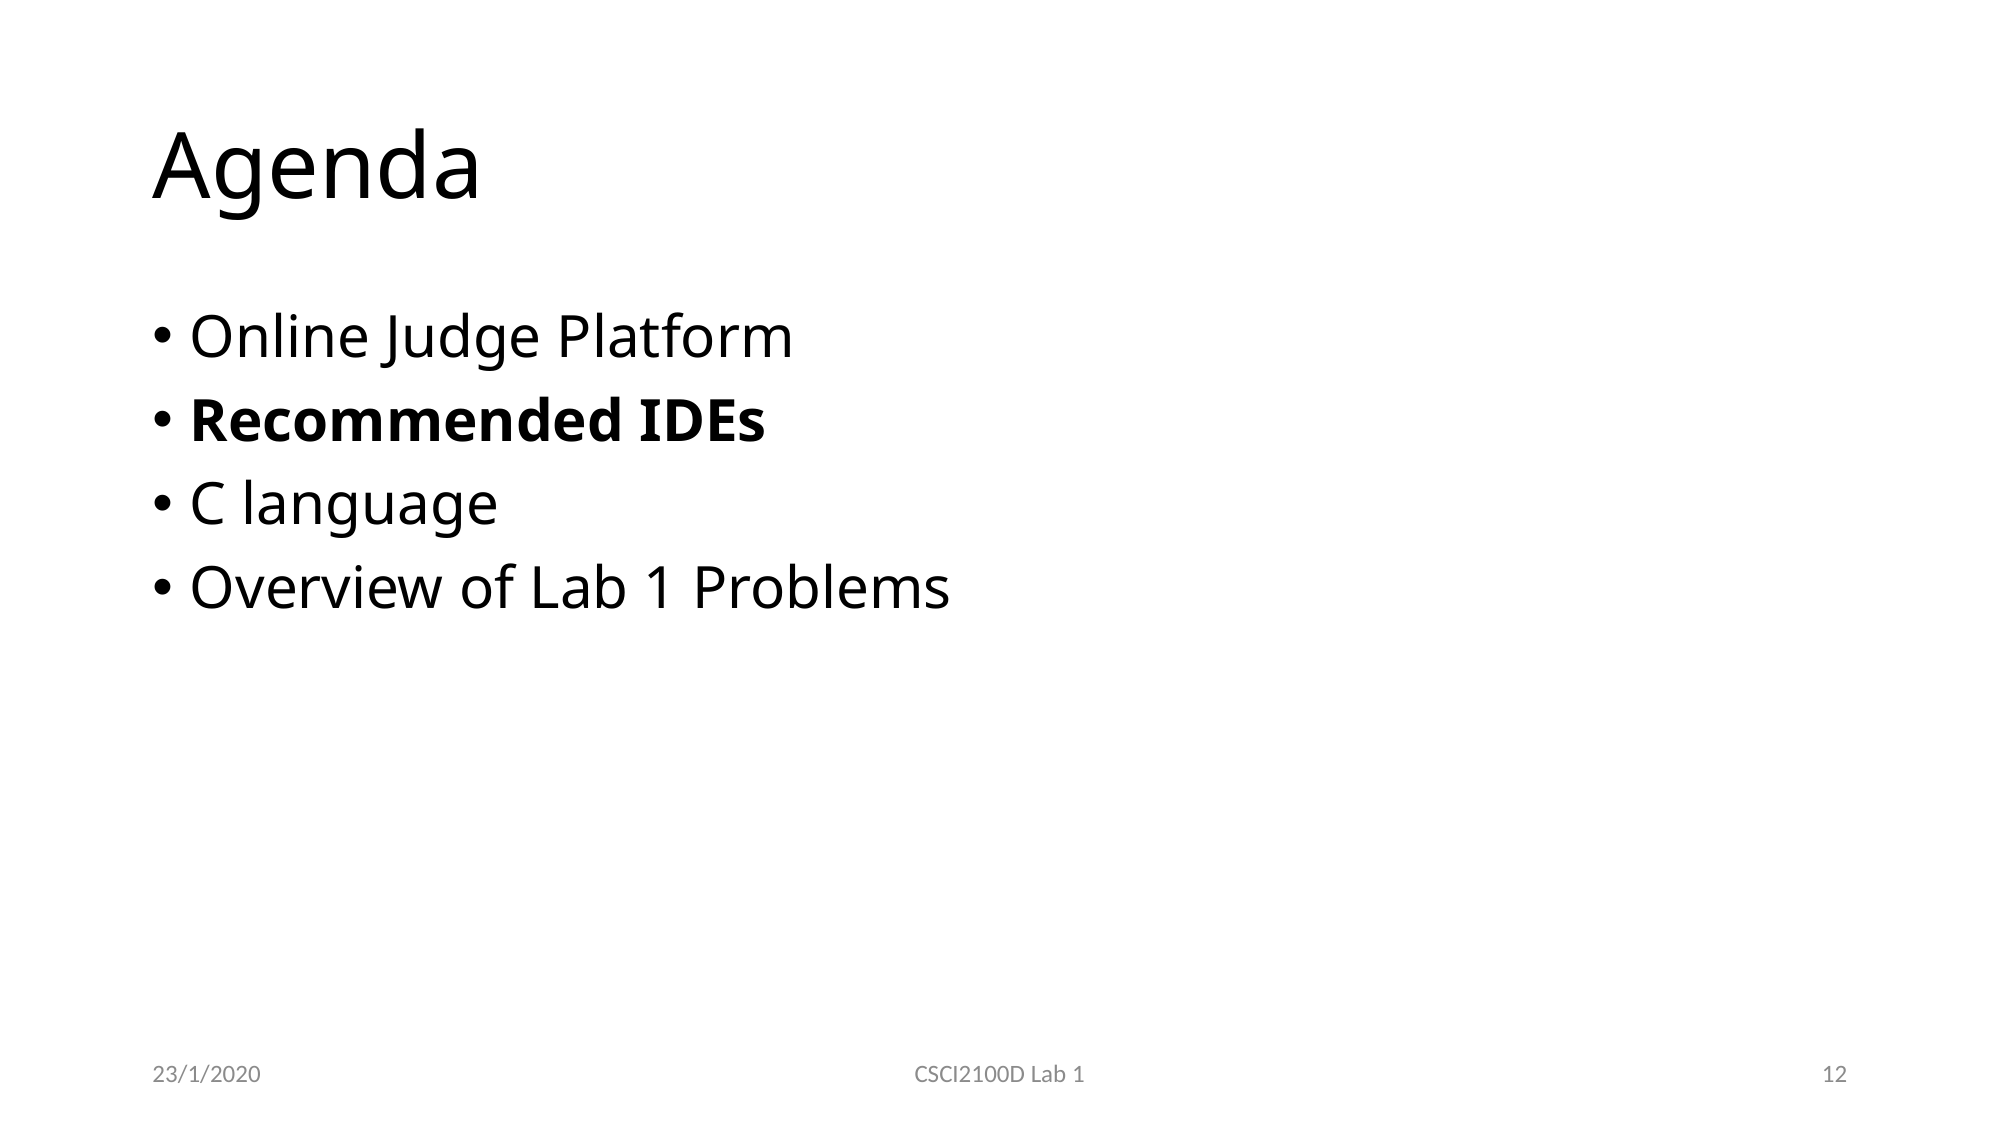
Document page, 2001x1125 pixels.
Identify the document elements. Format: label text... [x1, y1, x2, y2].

title Agenda [137, 59, 1863, 278]
footer CSCI2100D Lab 1 [662, 1042, 1338, 1103]
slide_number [137, 1042, 588, 1103]
slide_number 12 [1412, 1042, 1863, 1103]
list Online Judge Platform Recommended IDEs C language Overview of Lab 1 Problems [137, 299, 1863, 1014]
